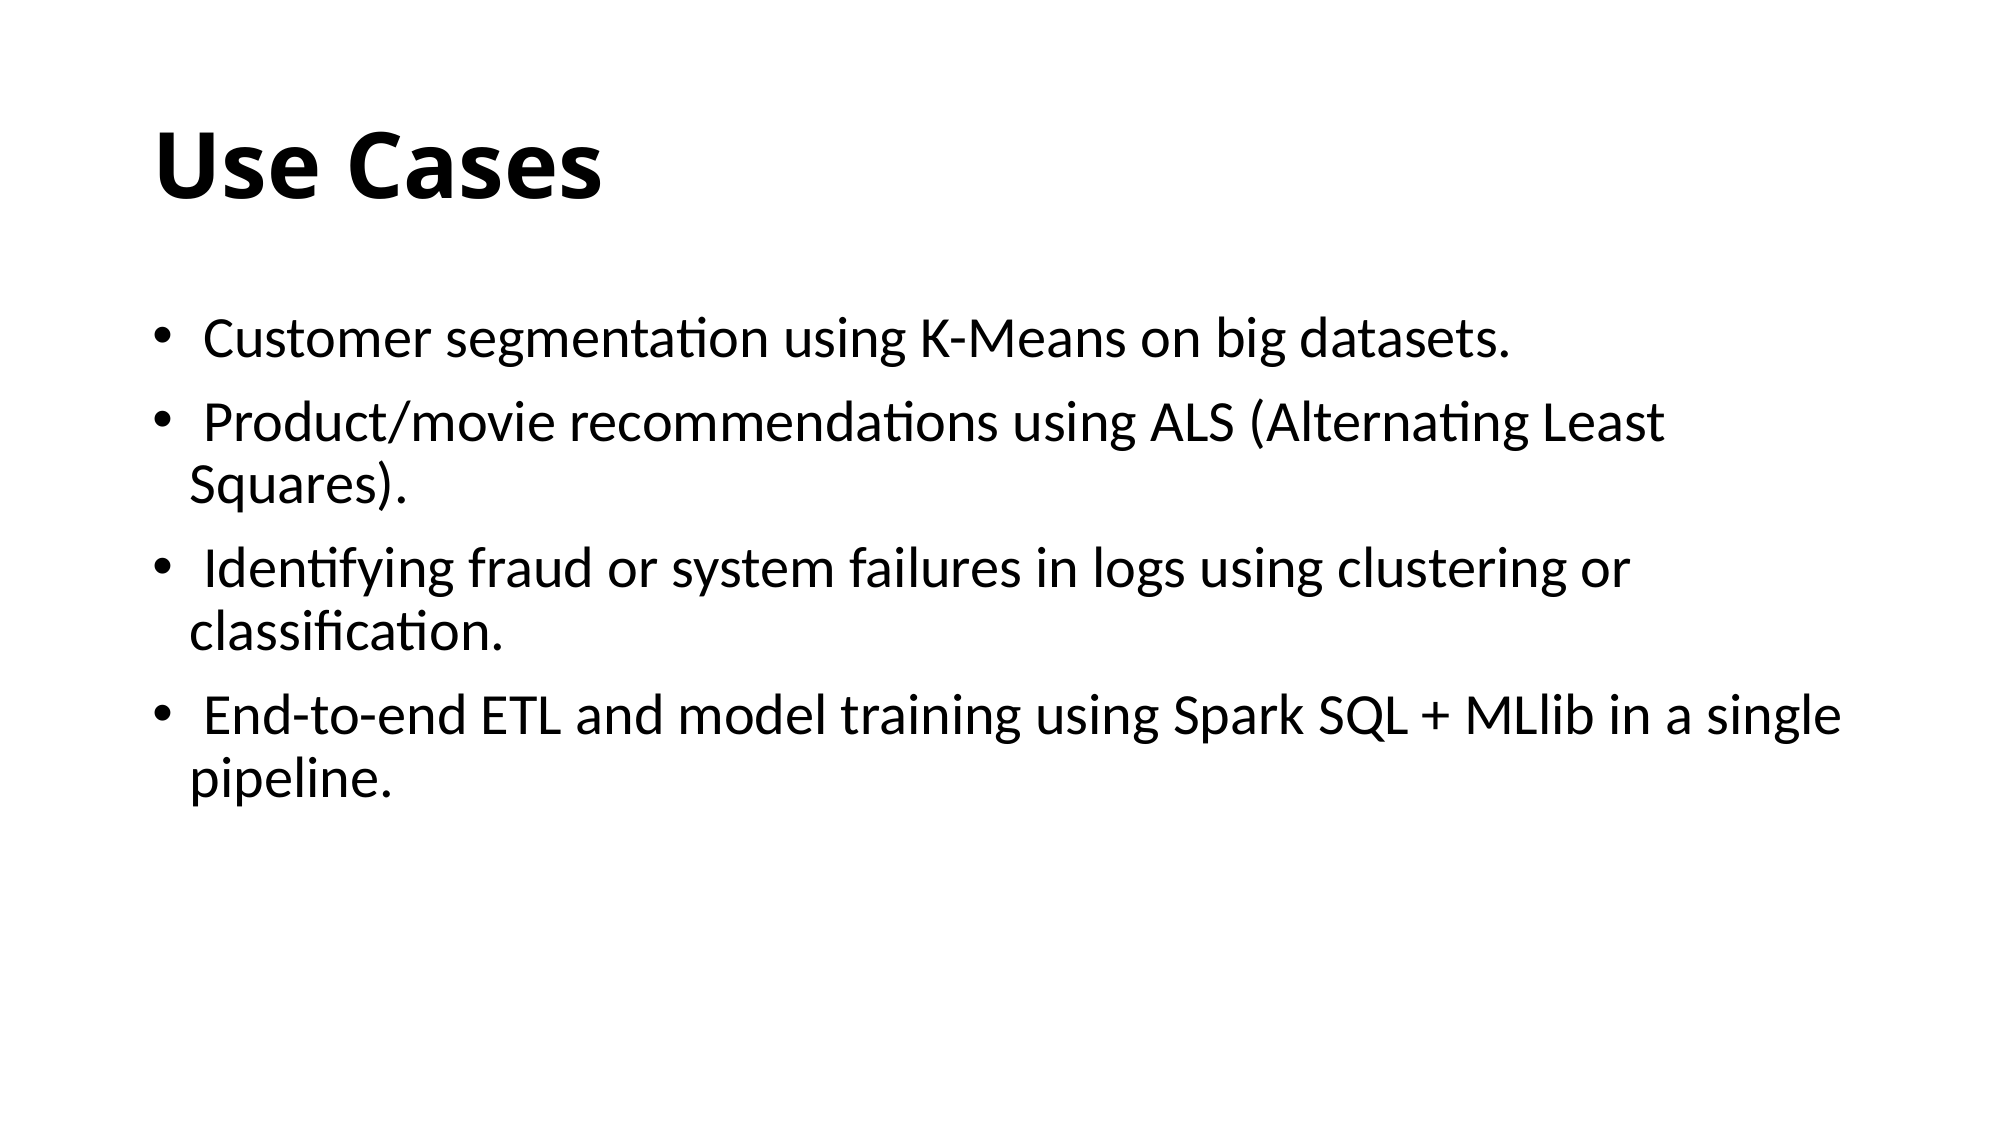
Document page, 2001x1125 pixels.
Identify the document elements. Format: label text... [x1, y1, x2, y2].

title Use Cases [137, 59, 1863, 278]
list Customer segmentation using K-Means on big datasets. Product/movie recommendations using ALS (Alternating Least Squares). Identifying fraud or system failures in logs using clustering or classification. End-to-end ETL and model training using Spark SQL + MLlib in a single pipeline. [137, 299, 1863, 1014]
